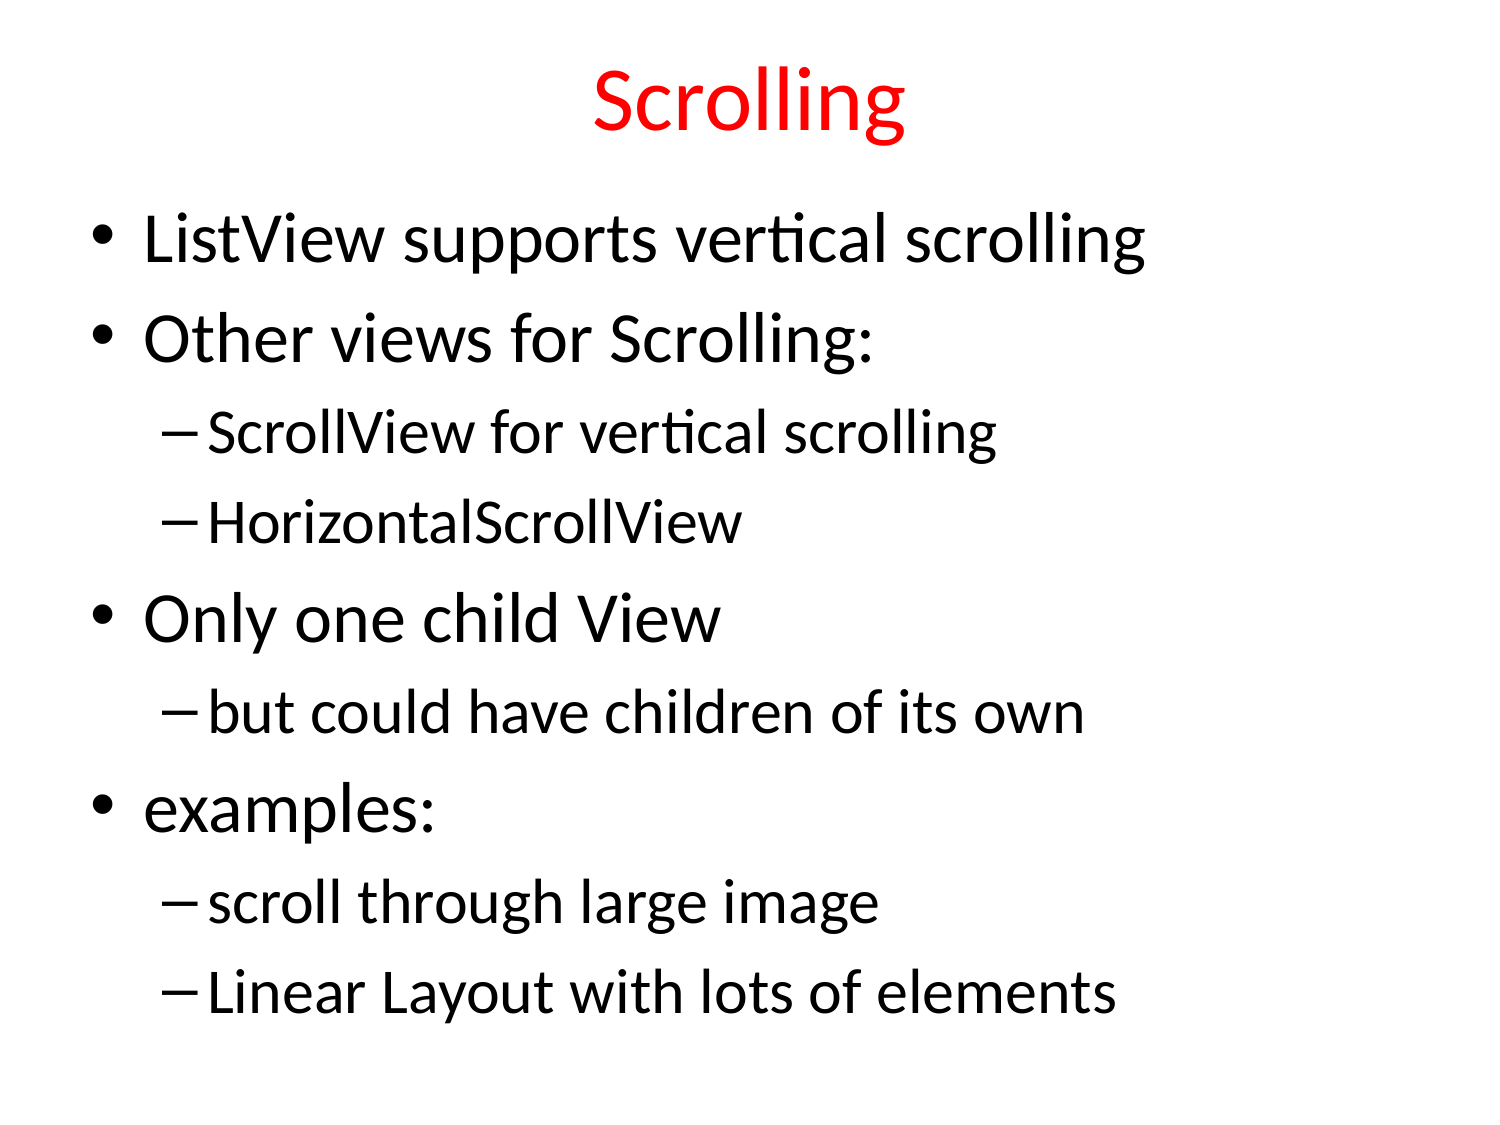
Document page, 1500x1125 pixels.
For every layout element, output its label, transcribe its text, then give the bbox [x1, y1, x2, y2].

list ListView supports vertical scrolling Other views for Scrolling: ScrollView for vertical scrolling HorizontalScrollView Only one child View but could have children of its own examples: scroll through large image Linear Layout with lots of elements [75, 182, 1425, 1038]
title Scrolling [75, 0, 1425, 182]
